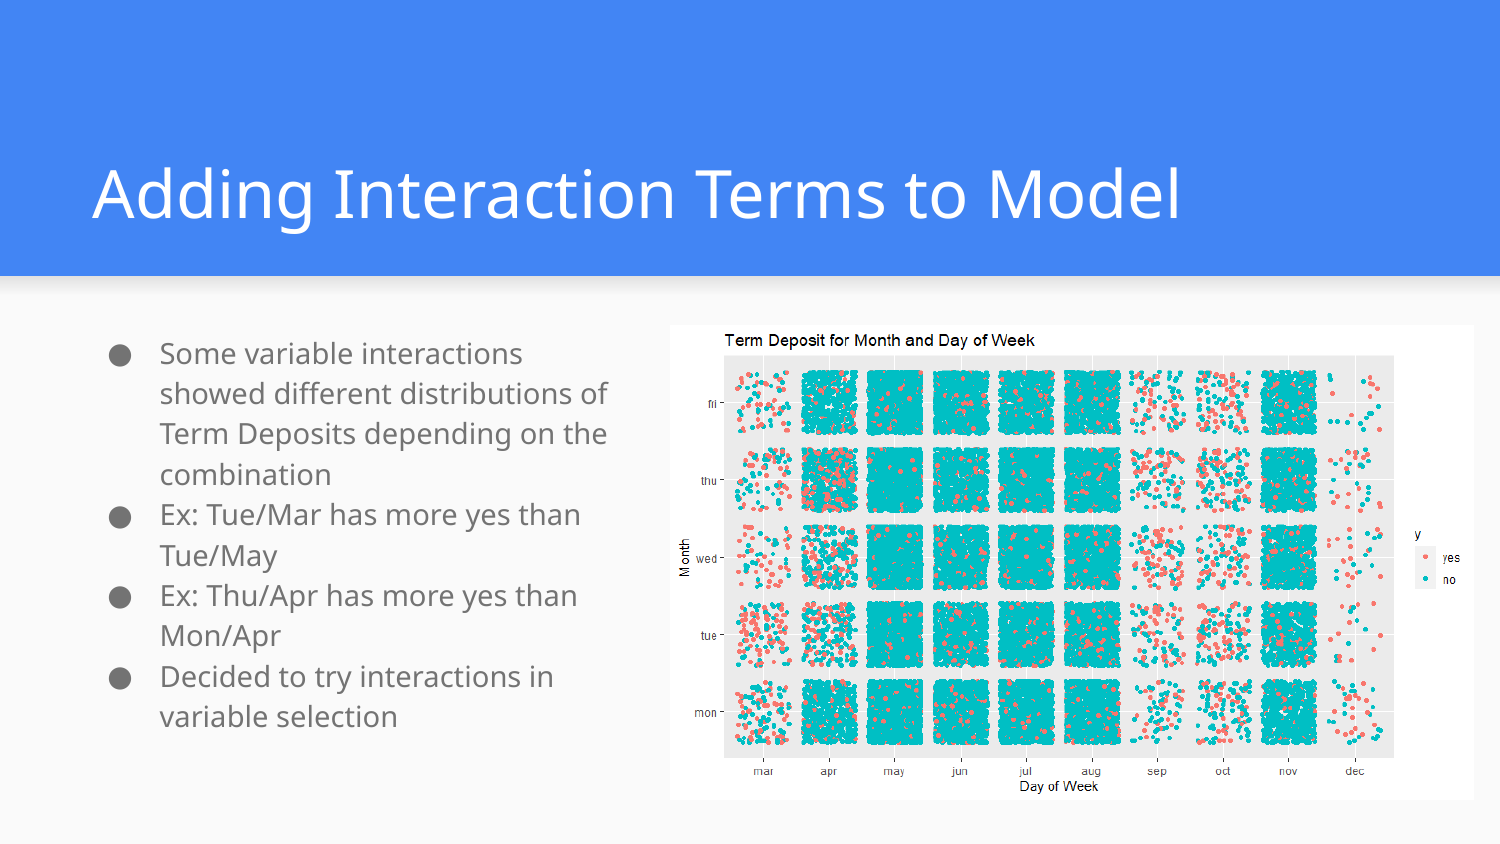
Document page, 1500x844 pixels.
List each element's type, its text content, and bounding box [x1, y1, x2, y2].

title Adding Interaction Terms to Model [77, 121, 1427, 248]
picture [670, 325, 1475, 800]
list Some variable interactions showed different distributions of Term Deposits depending on the combination Ex: Tue/Mar has more yes than Tue/May Ex: Thu/Apr has more yes than Mon/Apr Decided to try interactions in variable selection [69, 314, 637, 777]
